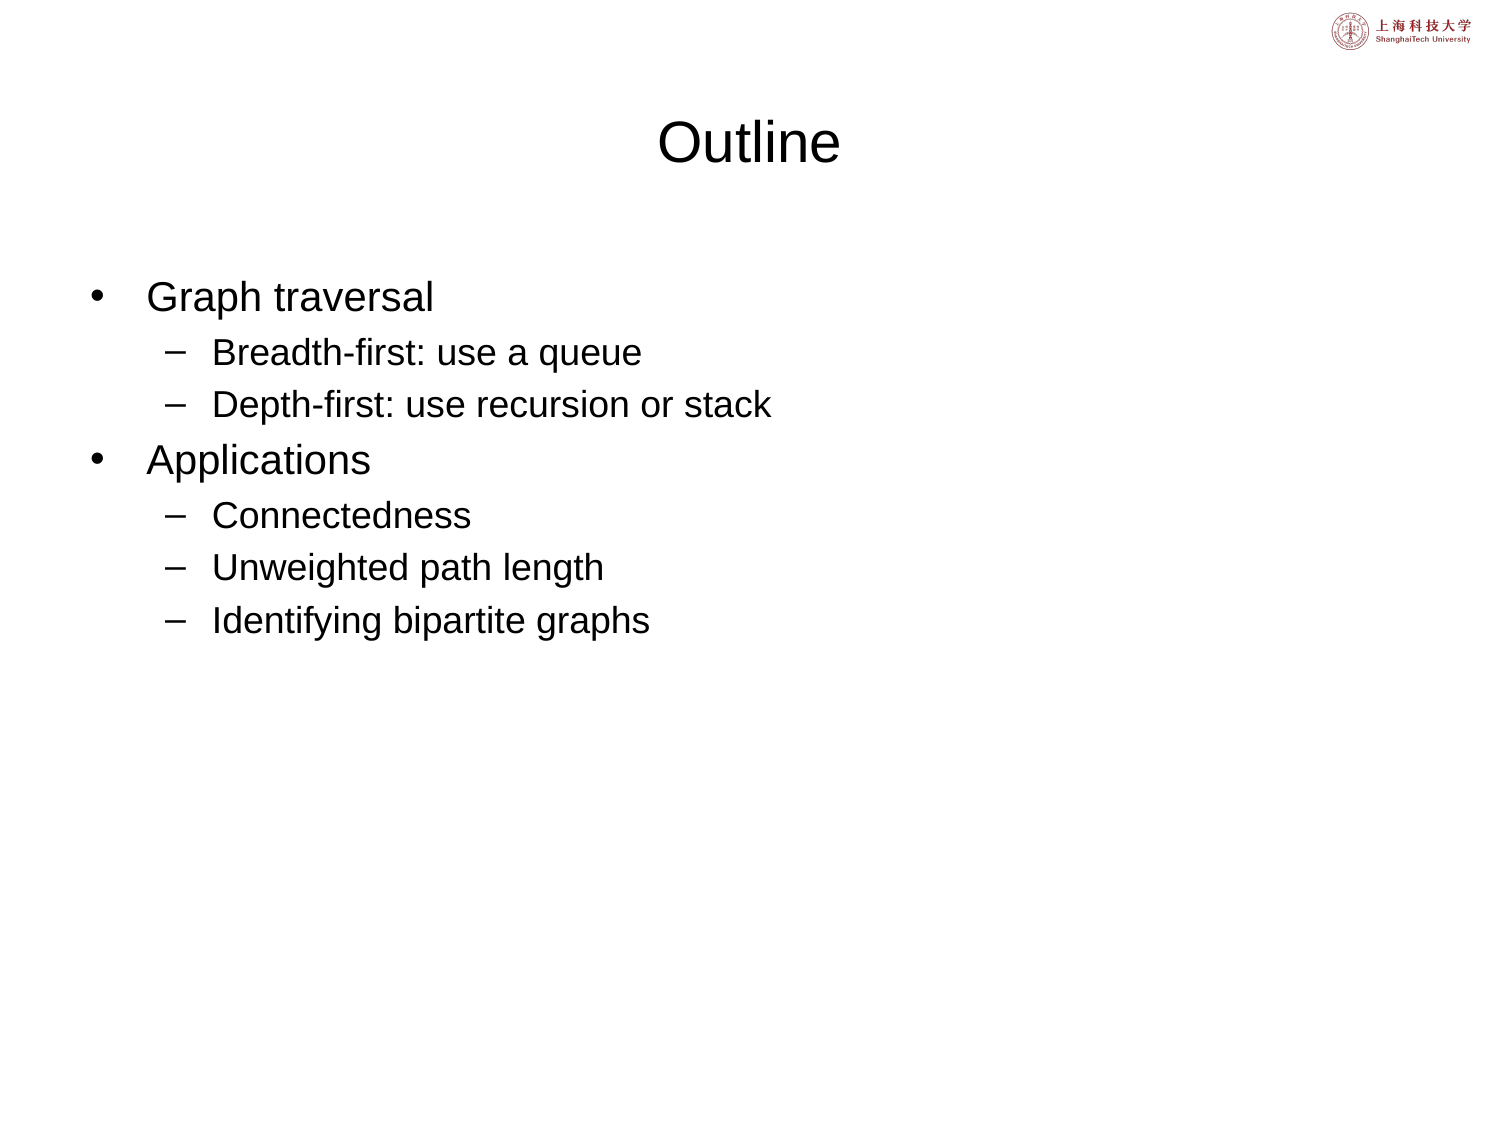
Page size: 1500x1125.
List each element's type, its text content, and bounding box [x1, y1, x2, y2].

title Outline [74, 44, 1426, 233]
picture [1327, 0, 1478, 109]
list Graph traversal Breadth-first: use a queue Depth-first: use recursion or stack Applications Connectedness Unweighted path length Identifying bipartite graphs [74, 262, 1426, 1006]
